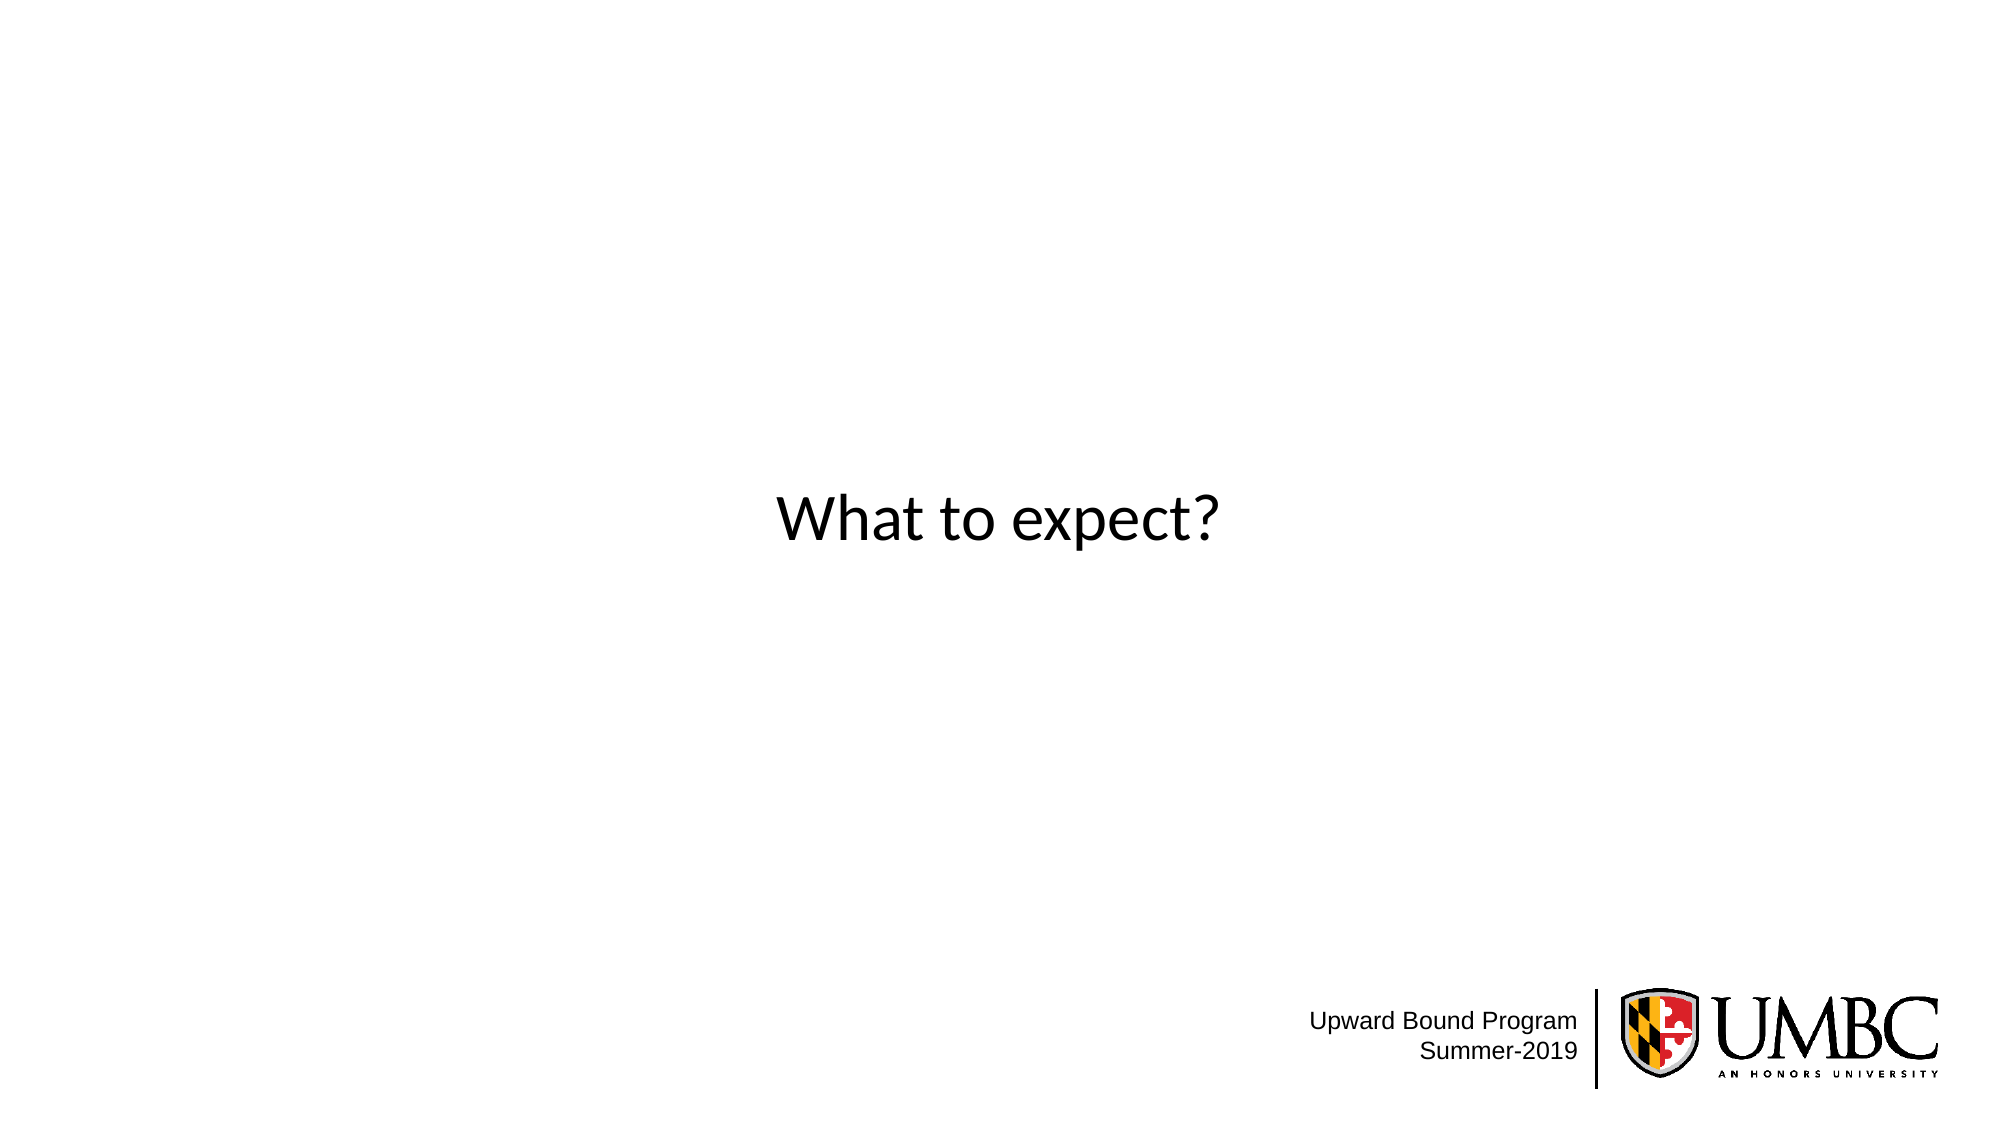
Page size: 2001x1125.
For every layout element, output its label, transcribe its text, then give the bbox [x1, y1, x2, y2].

text_box Upward Bound Program Summer-2019 [1293, 997, 1594, 1072]
picture [1621, 988, 1938, 1078]
text_box What to expect? [762, 466, 1238, 562]
